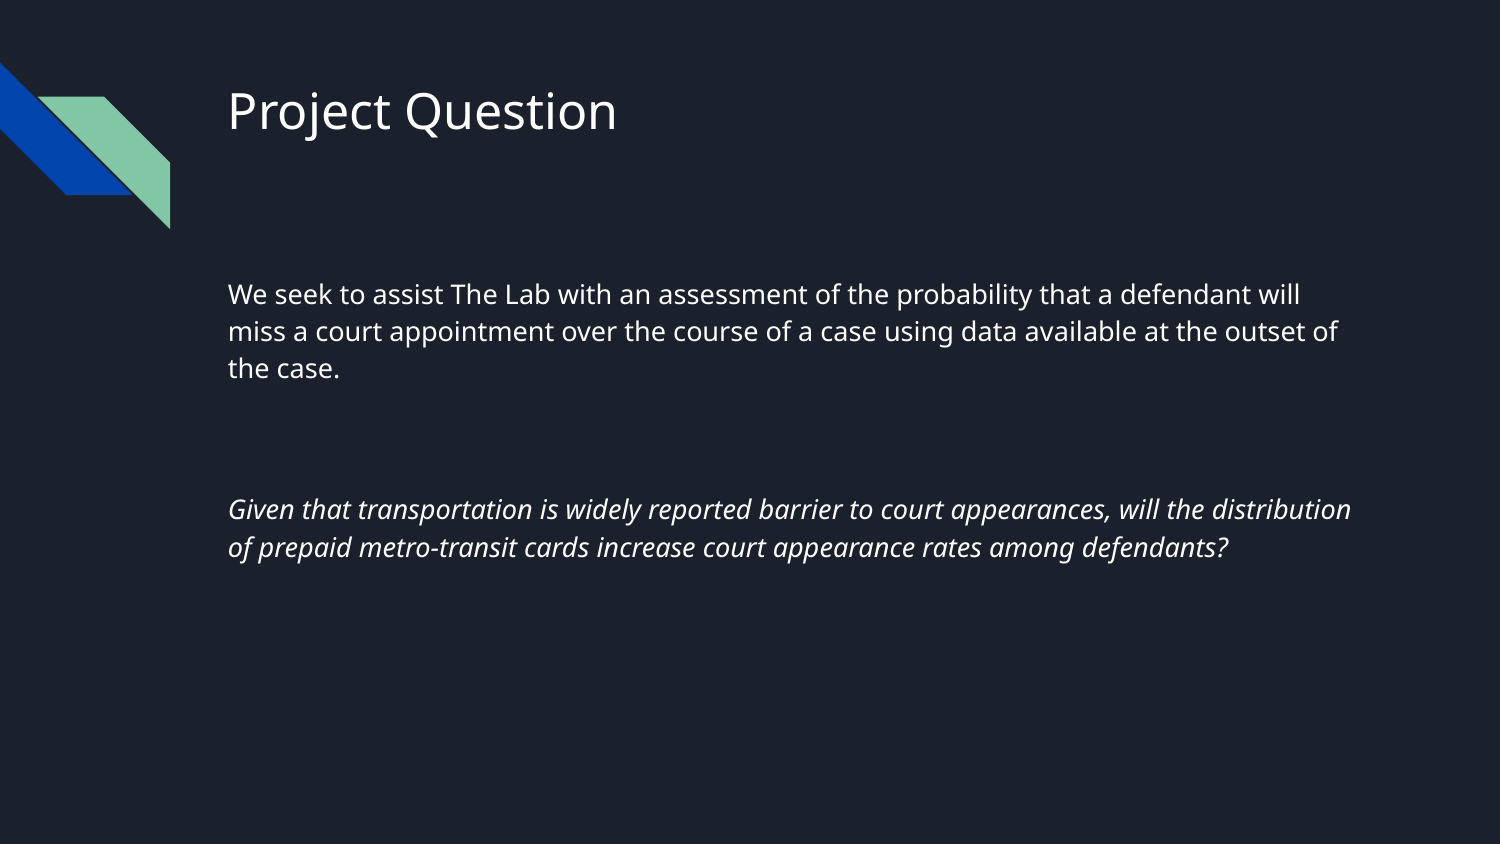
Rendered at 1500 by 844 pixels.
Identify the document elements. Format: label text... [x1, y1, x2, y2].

list We seek to assist The Lab with an assessment of the probability that a defendant will miss a court appointment over the course of a case using data available at the outset of the case. Given that transportation is widely reported barrier to court appearances, will the distribution of prepaid metro-transit cards increase court appearance rates among defendants? [212, 257, 1368, 778]
title Project Question [212, 64, 1368, 215]
